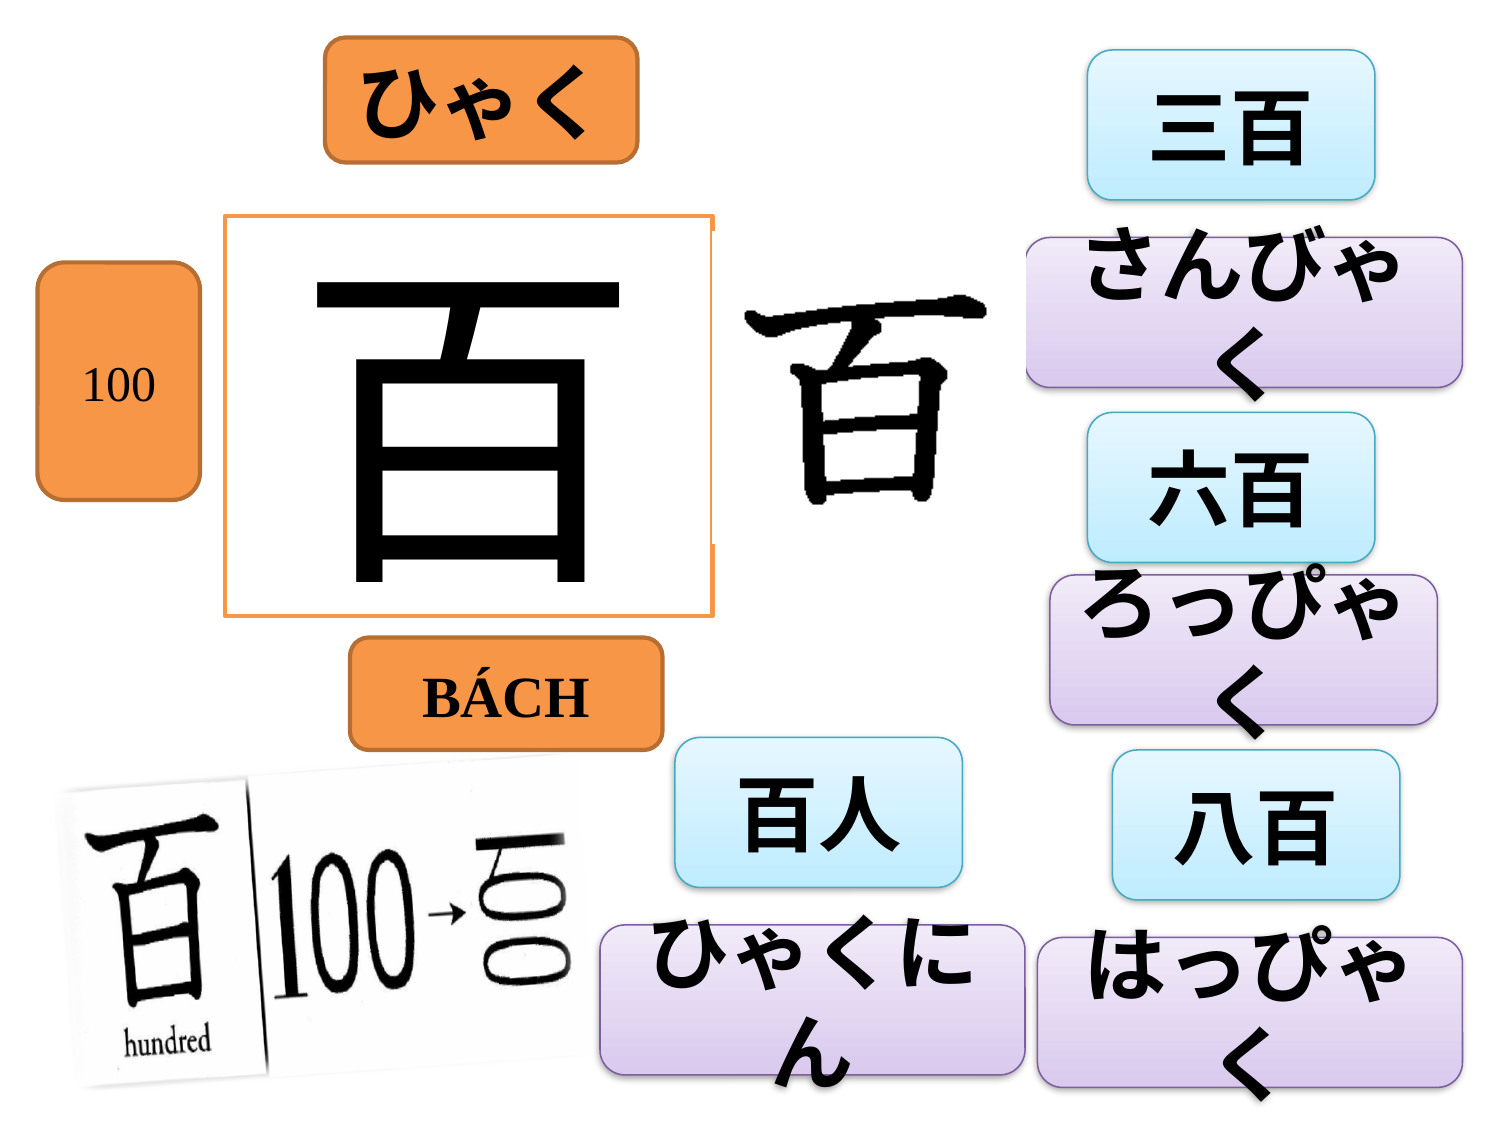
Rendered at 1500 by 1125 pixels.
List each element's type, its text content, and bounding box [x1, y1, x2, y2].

text_box 百 [223, 214, 715, 618]
text_box ひゃく [322, 35, 640, 165]
text_box さんびゃく [1031, 236, 1464, 389]
picture [712, 230, 1026, 544]
text_box 100 [35, 260, 203, 503]
text_box 百人 [674, 736, 964, 889]
text_box 六百 [1086, 411, 1376, 564]
text_box 八百 [1111, 749, 1401, 901]
text_box ひゃくにん [599, 924, 1026, 1076]
picture [60, 763, 590, 1079]
text_box ろっぴゃく [1049, 574, 1439, 726]
text_box BÁCH [347, 635, 665, 753]
text_box 三百 [1086, 49, 1376, 201]
text_box はっぴゃく [1036, 936, 1464, 1089]
